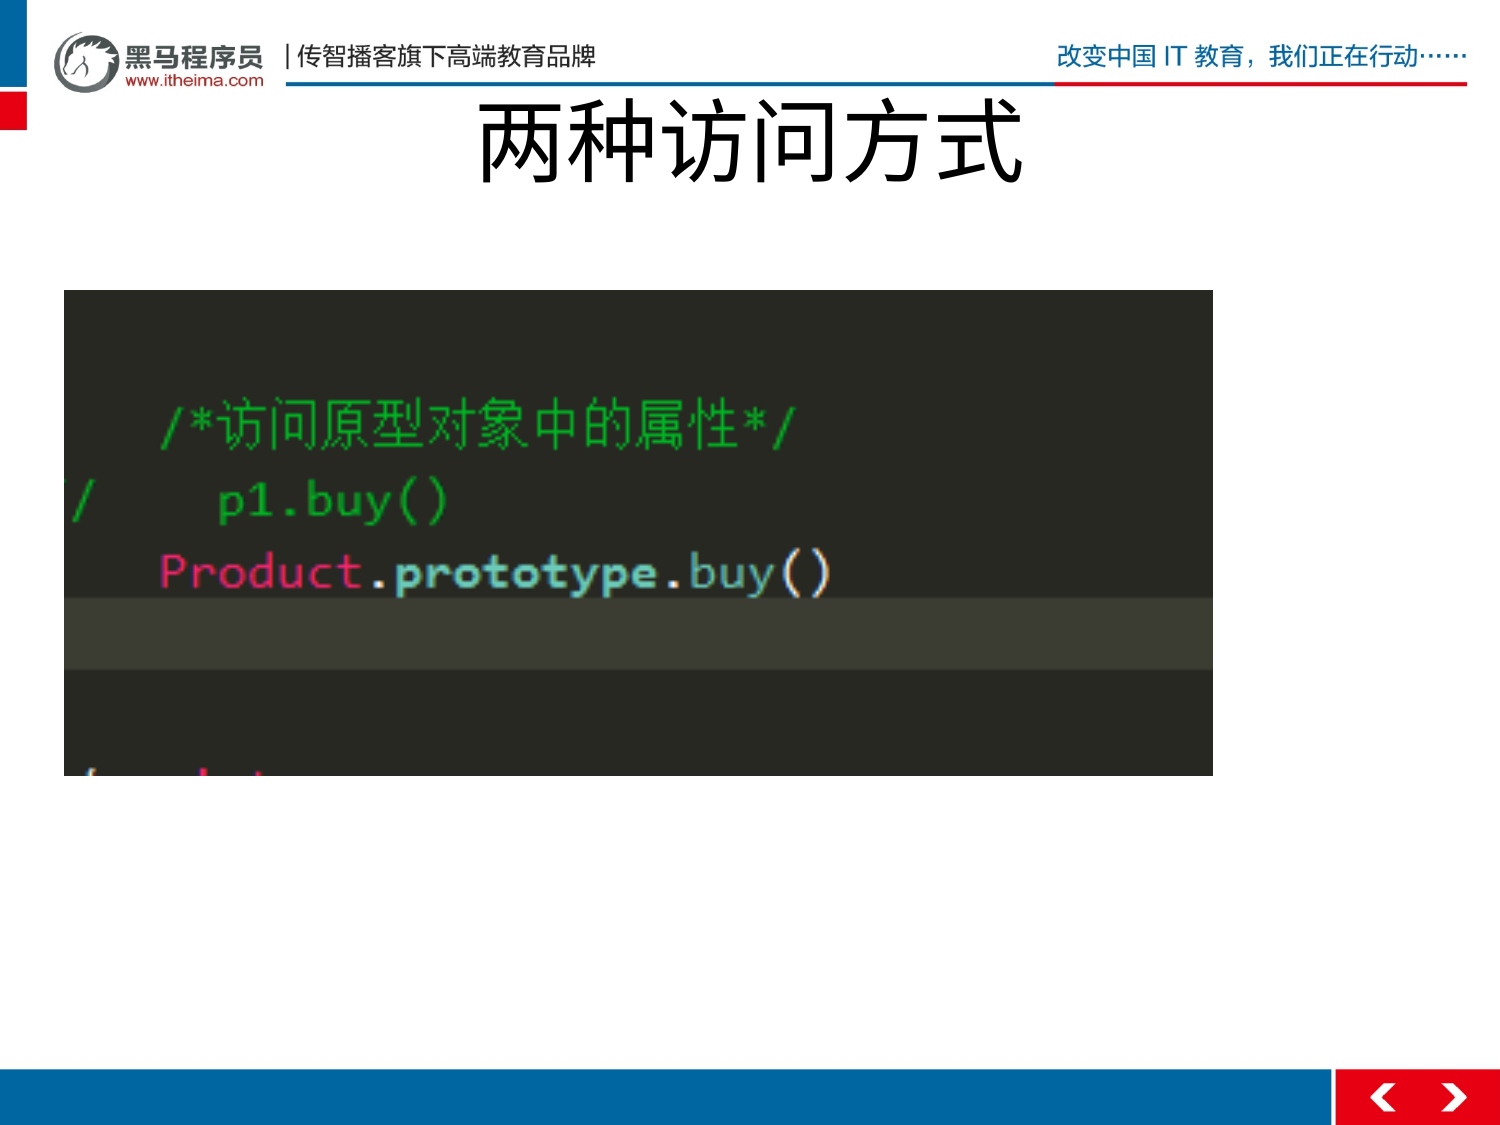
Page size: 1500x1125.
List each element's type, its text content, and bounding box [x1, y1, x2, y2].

title 两种访问方式 [75, 45, 1425, 233]
picture [0, 0, 1500, 1125]
